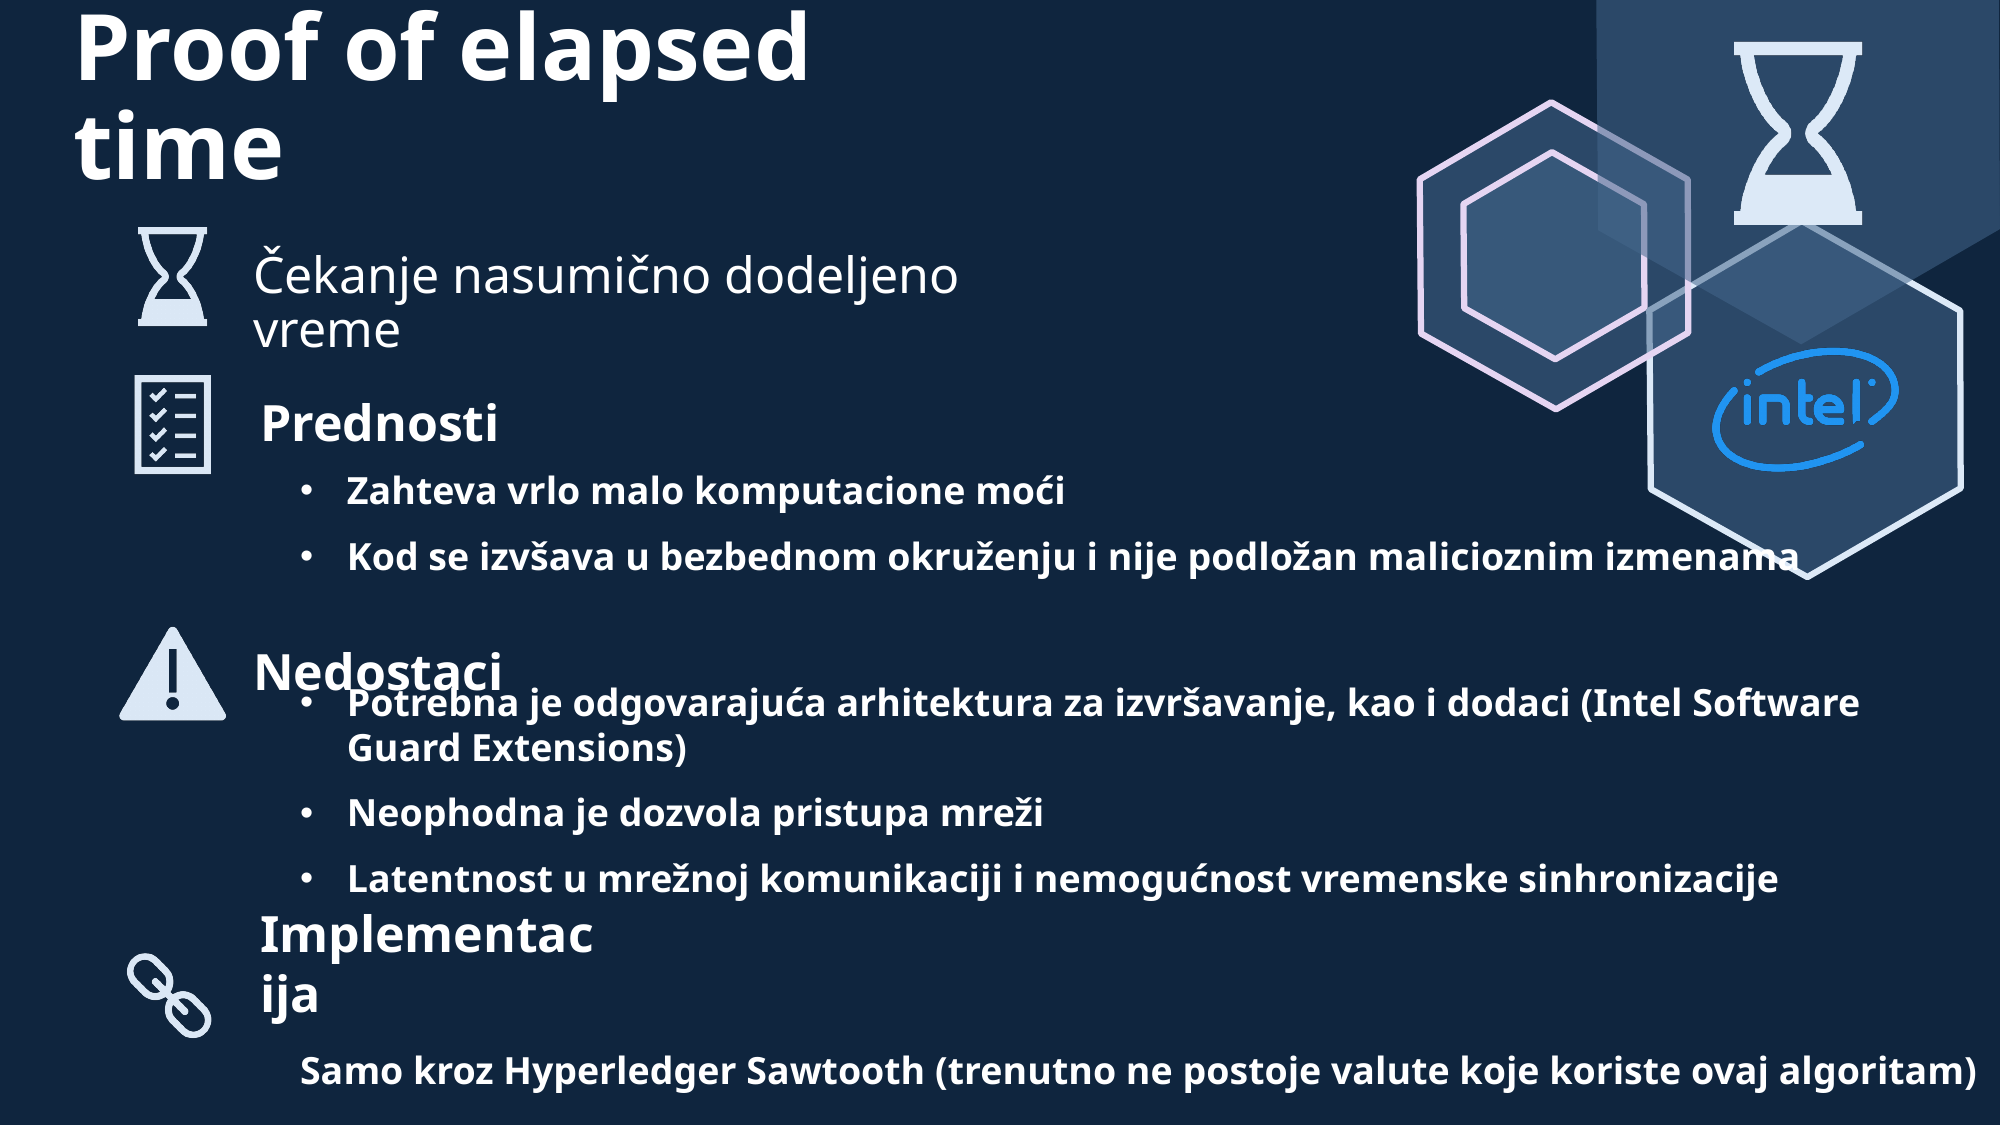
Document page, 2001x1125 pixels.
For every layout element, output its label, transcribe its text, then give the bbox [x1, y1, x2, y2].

text_box Čekanje nasumično dodeljeno vreme [238, 242, 1072, 312]
text_box Zahteva vrlo malo komputacione moći Kod se izvšava u bezbednom okruženju i nije podložan malicioznim izmenama [285, 516, 1850, 586]
picture [112, 365, 232, 484]
text_box Potrebna je odgovarajuća arhitektura za izvršavanje, kao i dodaci (Intel Software Guard Extensions) Neophodna je dozvola pristupa mreži Latentnost u mrežnoj komunikaciji i nemogućnost vremenske sinhronizacije [285, 707, 1986, 908]
picture [113, 936, 225, 1055]
picture [112, 217, 232, 336]
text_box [1596, 0, 2000, 345]
picture [112, 614, 232, 733]
picture [1419, 102, 1961, 578]
text_box Samo kroz Hyperledger Sawtooth (trenutno ne postoje valute koje koriste ovaj algoritam) [285, 1030, 2000, 1100]
text_box Nedostaci [238, 638, 618, 708]
title Proof of elapsed time [58, 46, 1048, 154]
text_box Prednosti [245, 389, 625, 459]
text_box Implementacija [245, 961, 625, 1031]
